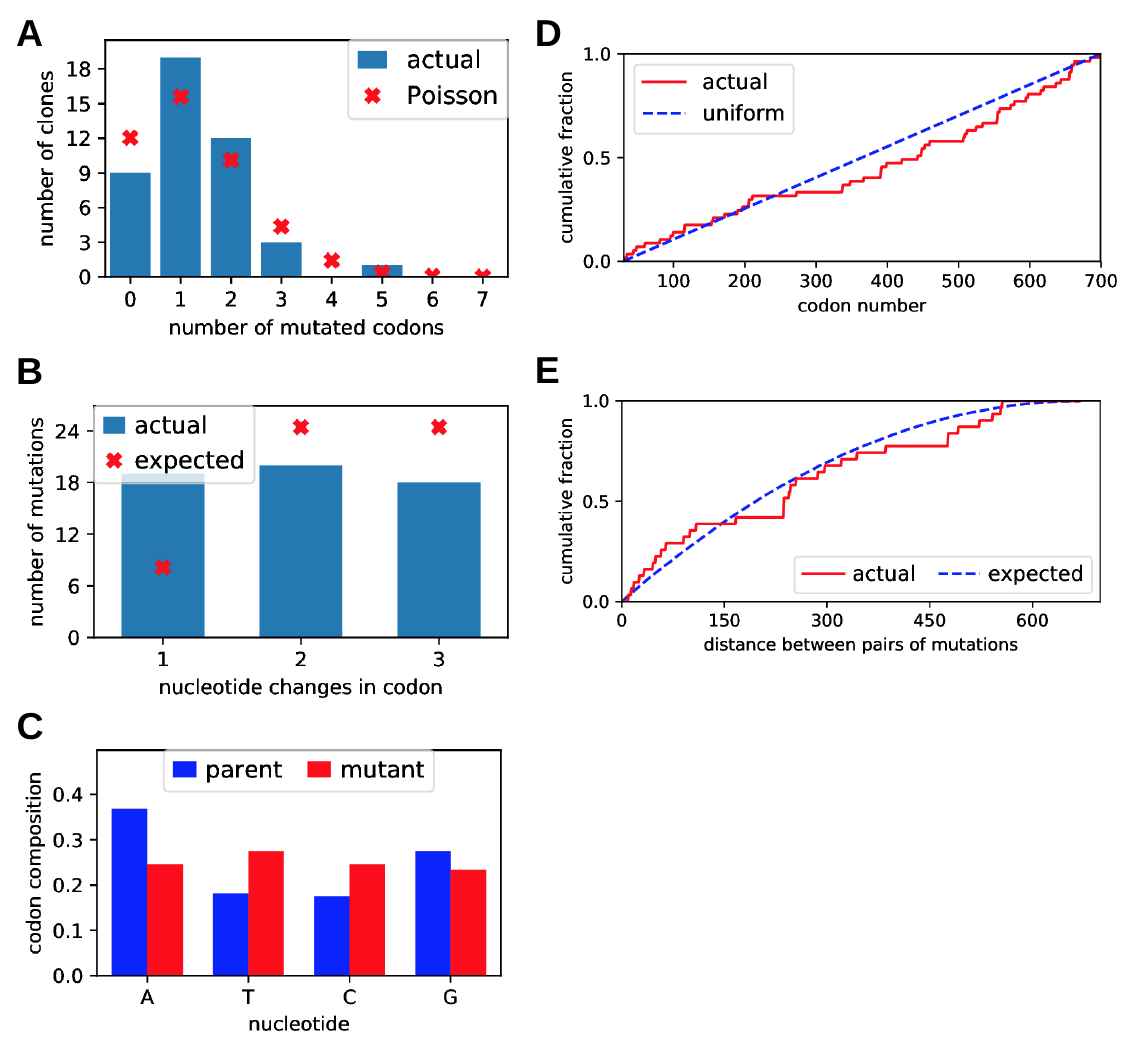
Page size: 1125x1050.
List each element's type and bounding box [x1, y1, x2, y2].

text_box [0, 1, 1117, 1032]
